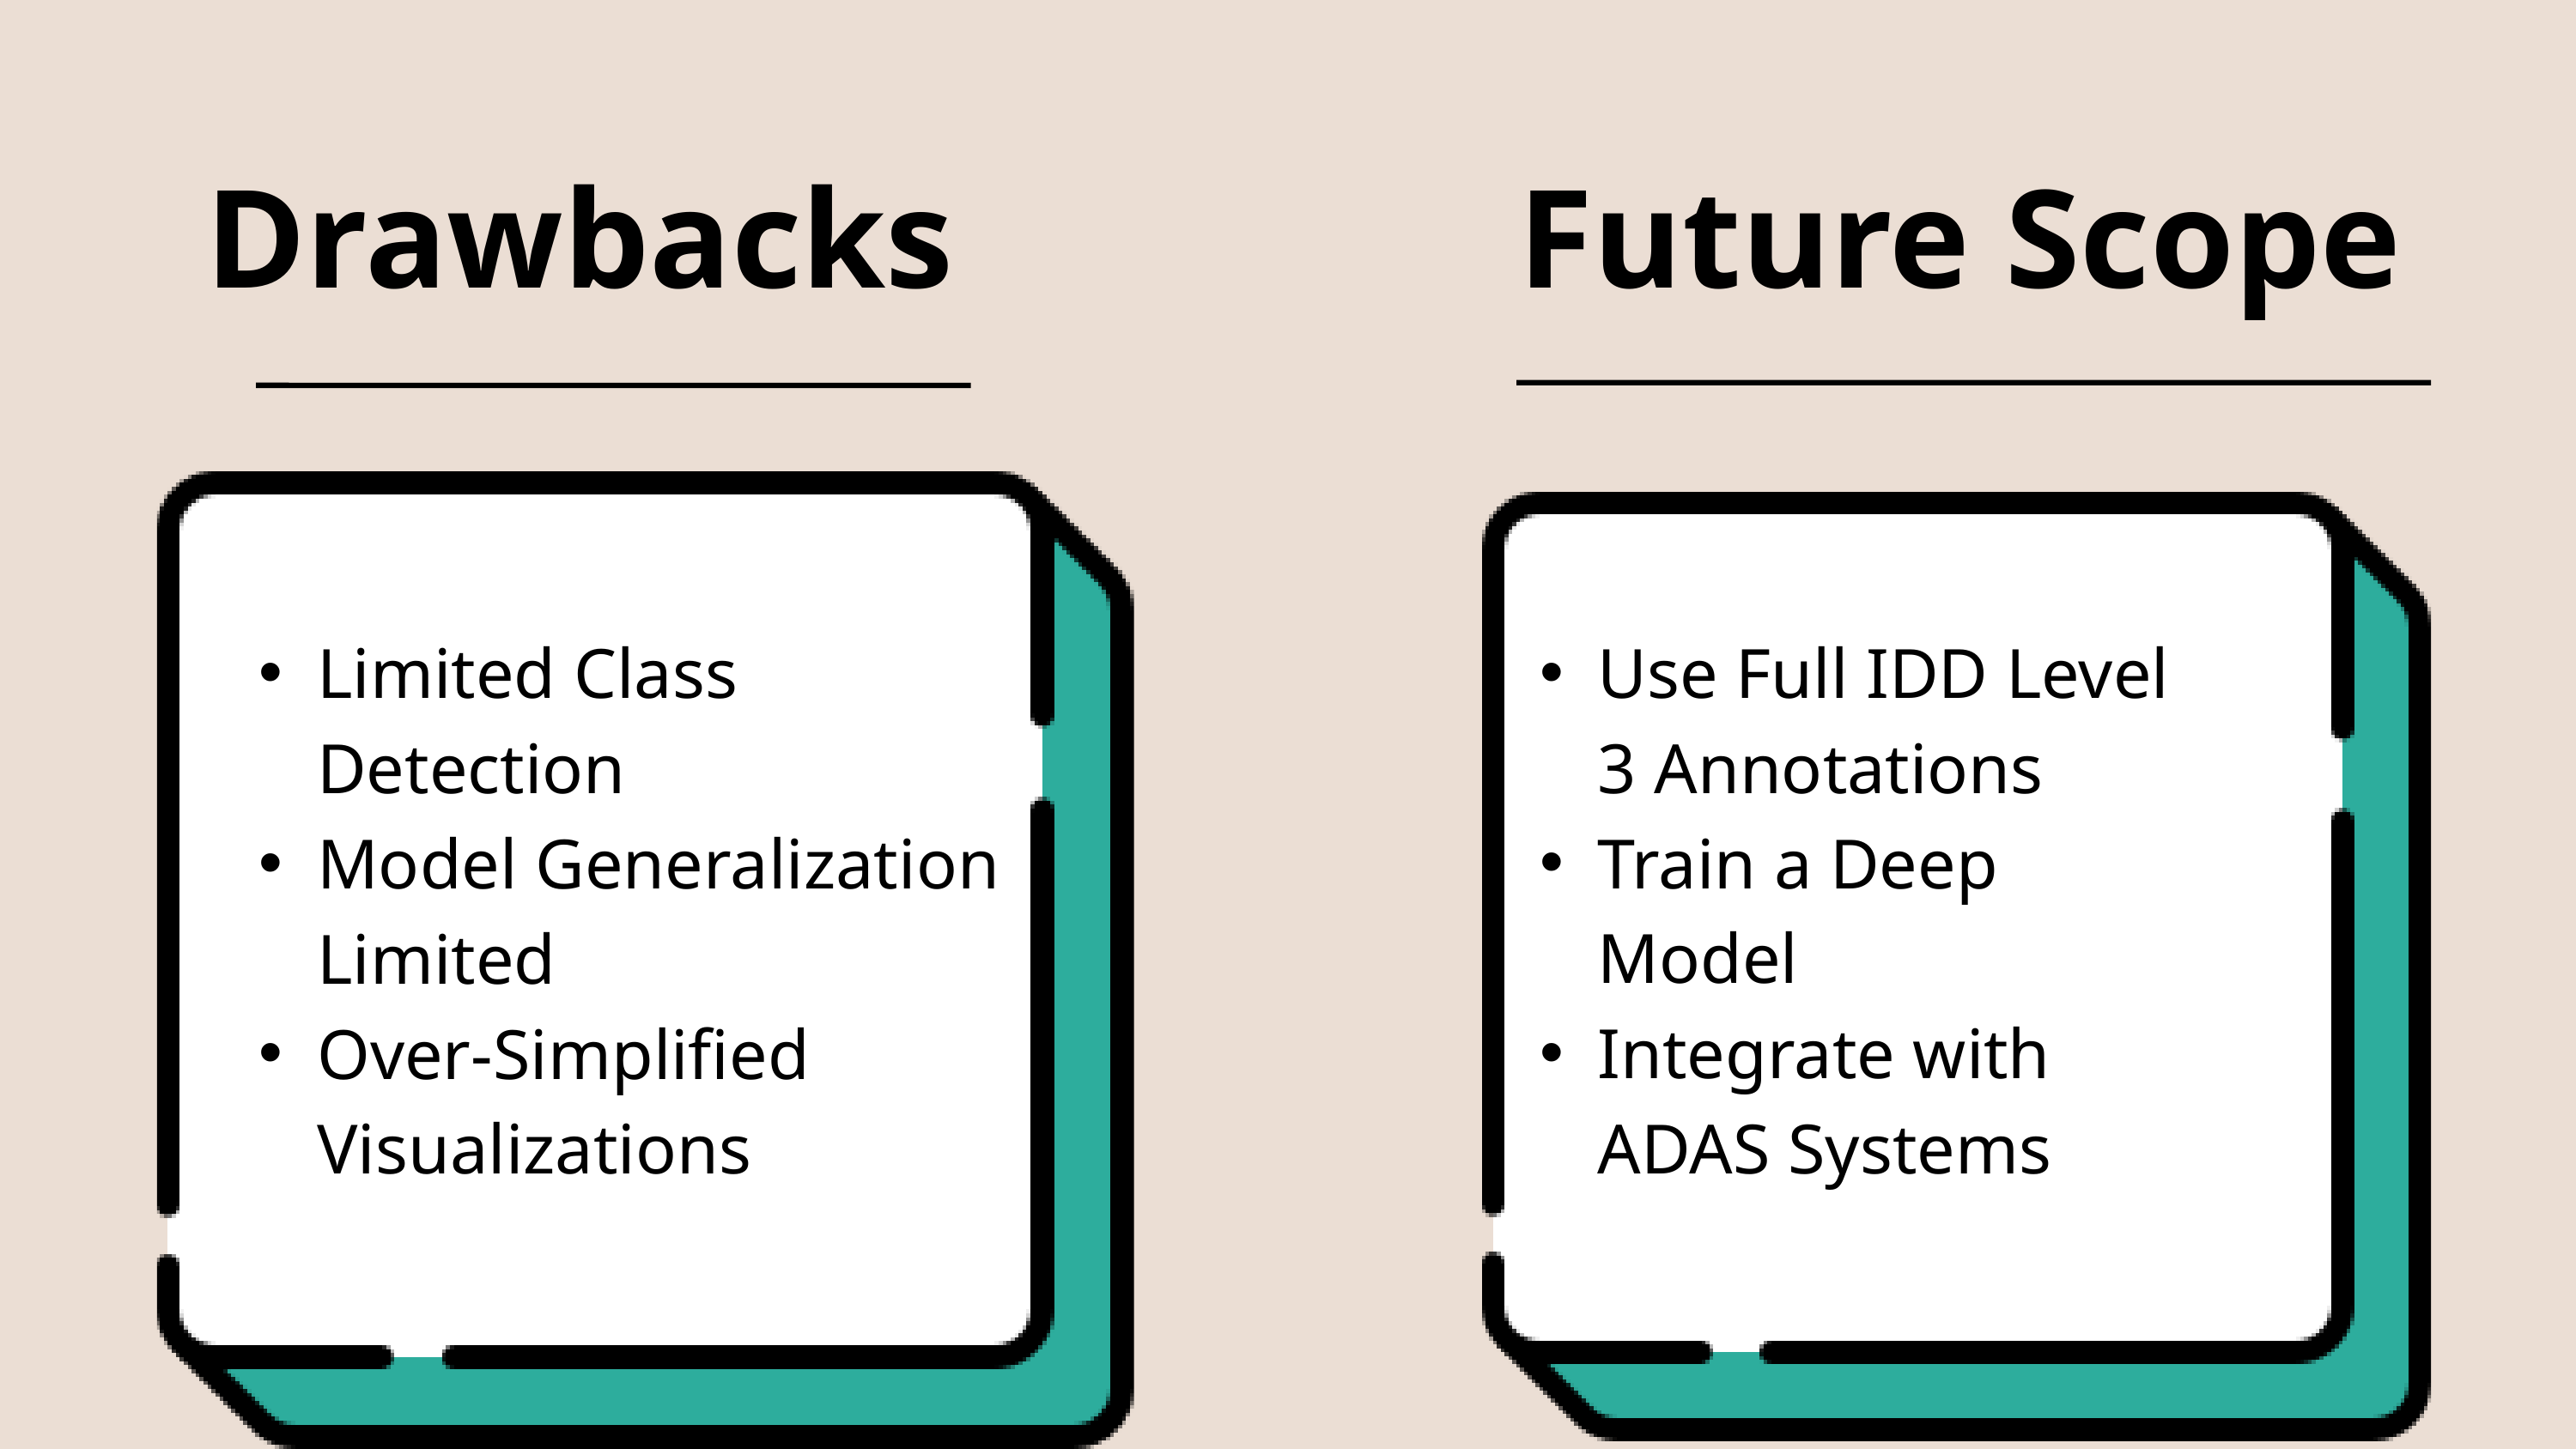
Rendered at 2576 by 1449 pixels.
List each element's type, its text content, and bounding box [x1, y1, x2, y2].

text_box Limited Class Detection Model Generalization Limited Over-Simplified Visualizations [201, 616, 1016, 1283]
text_box [156, 471, 1134, 1449]
text_box [1482, 492, 2432, 1441]
text_box Use Full IDD Level 3 Annotations Train a Deep Model Integrate with ADAS Systems [1482, 616, 2204, 1188]
text_box Drawbacks Future Scope [156, 124, 2523, 315]
